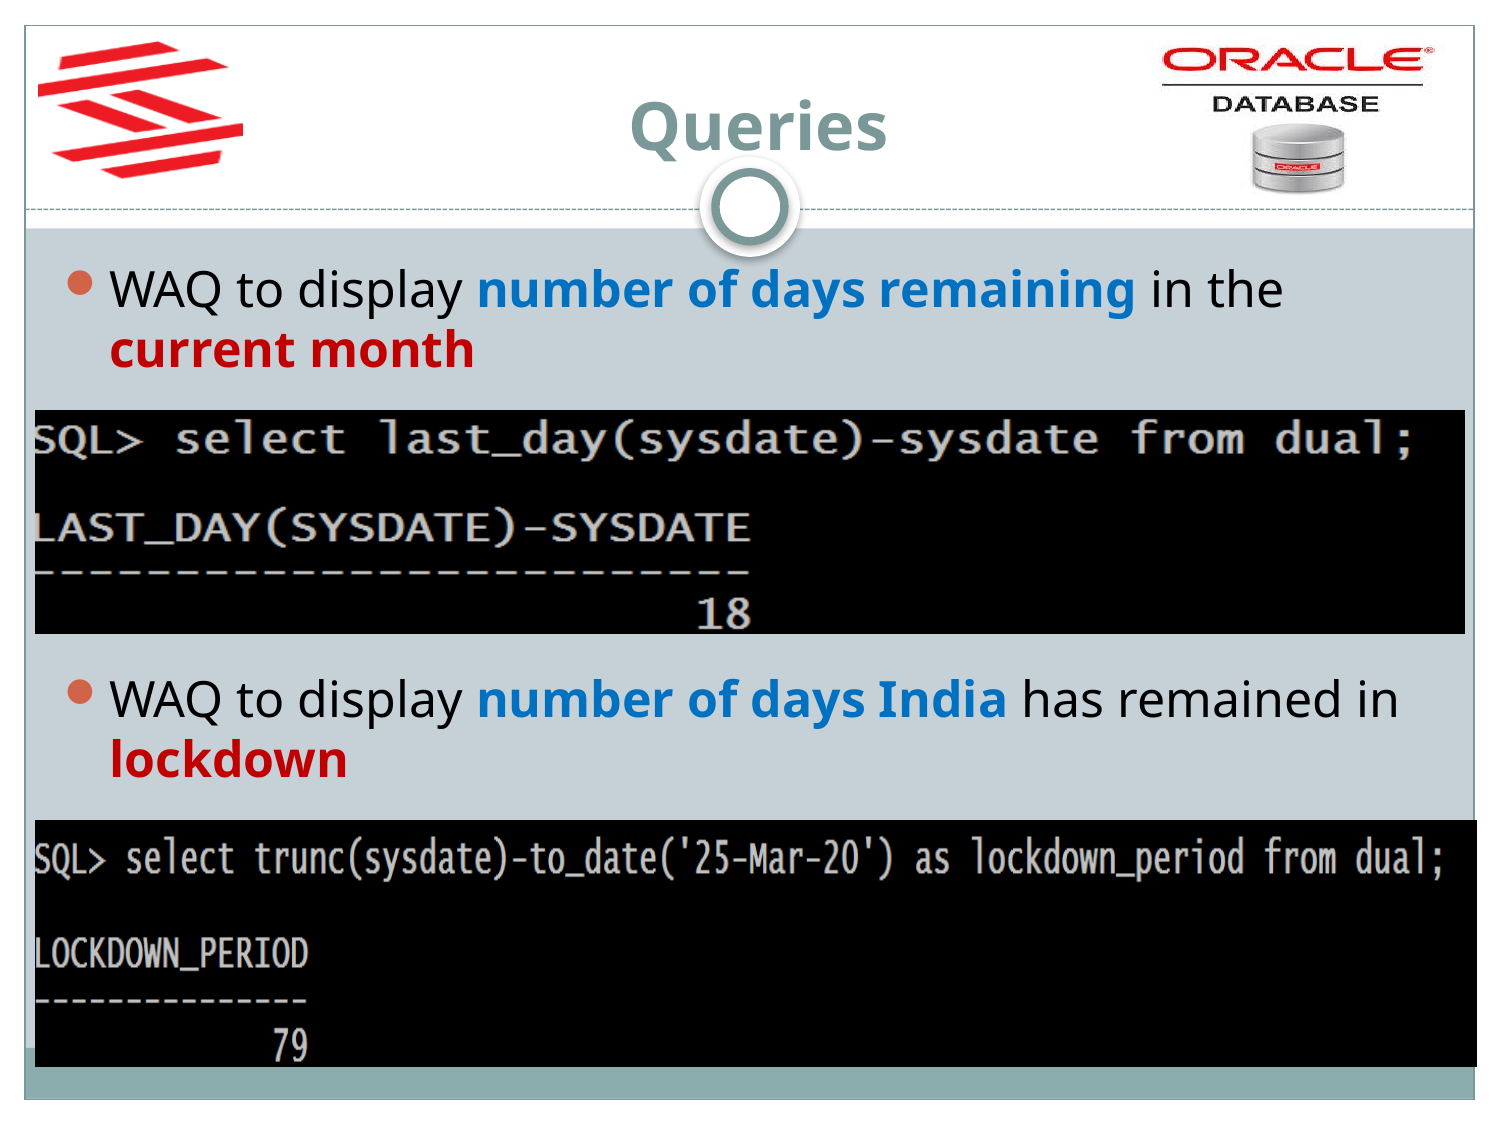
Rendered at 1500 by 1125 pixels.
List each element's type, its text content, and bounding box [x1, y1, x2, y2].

list WAQ to display number of days remaining in the current month WAQ to display number of days India has remained in lockdown [49, 250, 1445, 407]
title Queries [248, 46, 1141, 172]
picture [34, 820, 1477, 1067]
picture [34, 409, 1466, 634]
picture [1148, 34, 1453, 200]
picture [37, 40, 243, 185]
list WAQ to display number of days remaining in the current month WAQ to display number of days India has remained in lockdown [49, 643, 1445, 817]
